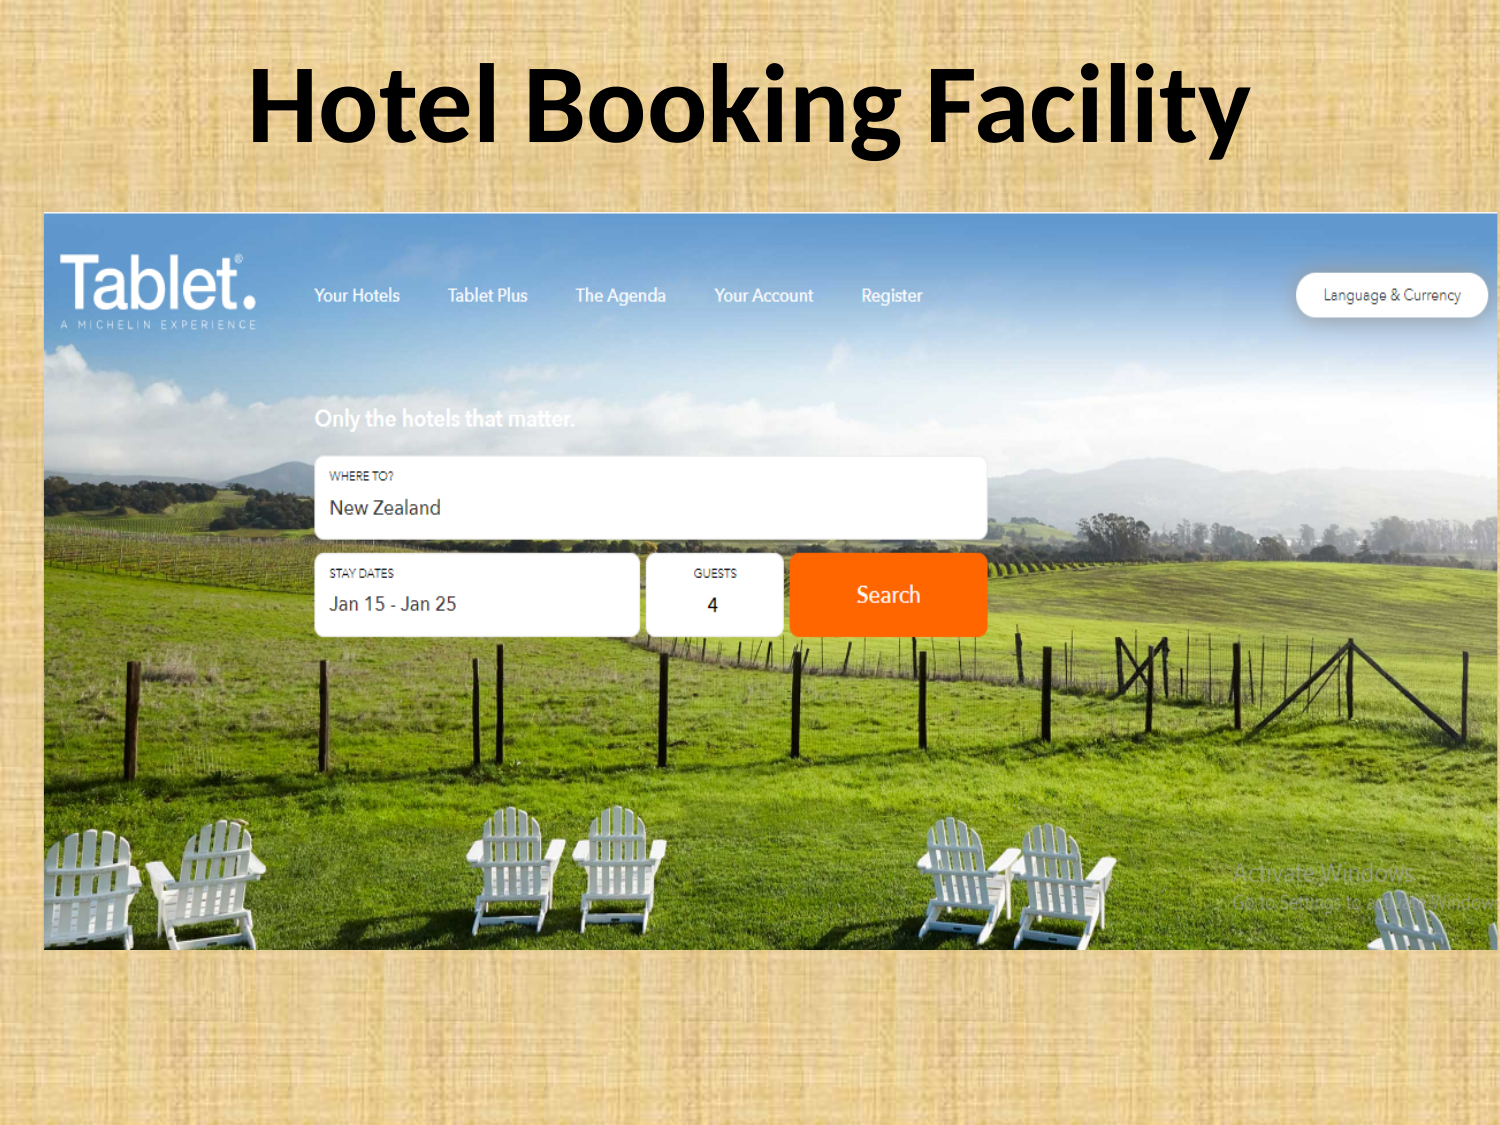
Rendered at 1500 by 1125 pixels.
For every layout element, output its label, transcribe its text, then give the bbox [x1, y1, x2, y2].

title Hotel Booking Facility [75, 3, 1425, 191]
picture [0, 0, 1500, 1125]
